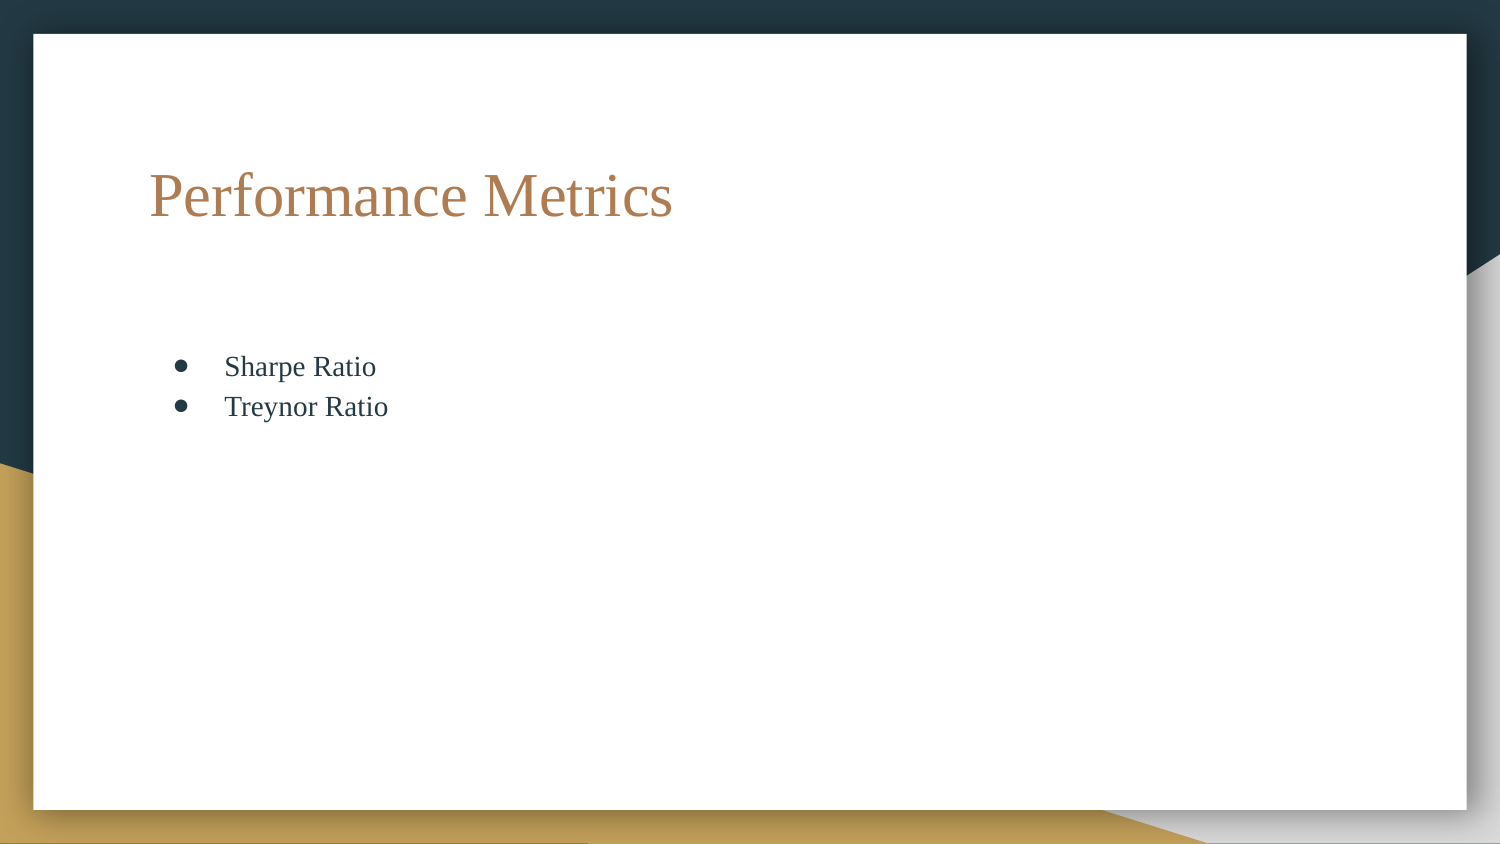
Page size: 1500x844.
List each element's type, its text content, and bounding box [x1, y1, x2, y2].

list Sharpe Ratio Treynor Ratio [134, 326, 1366, 729]
title Performance Metrics [134, 138, 1366, 296]
